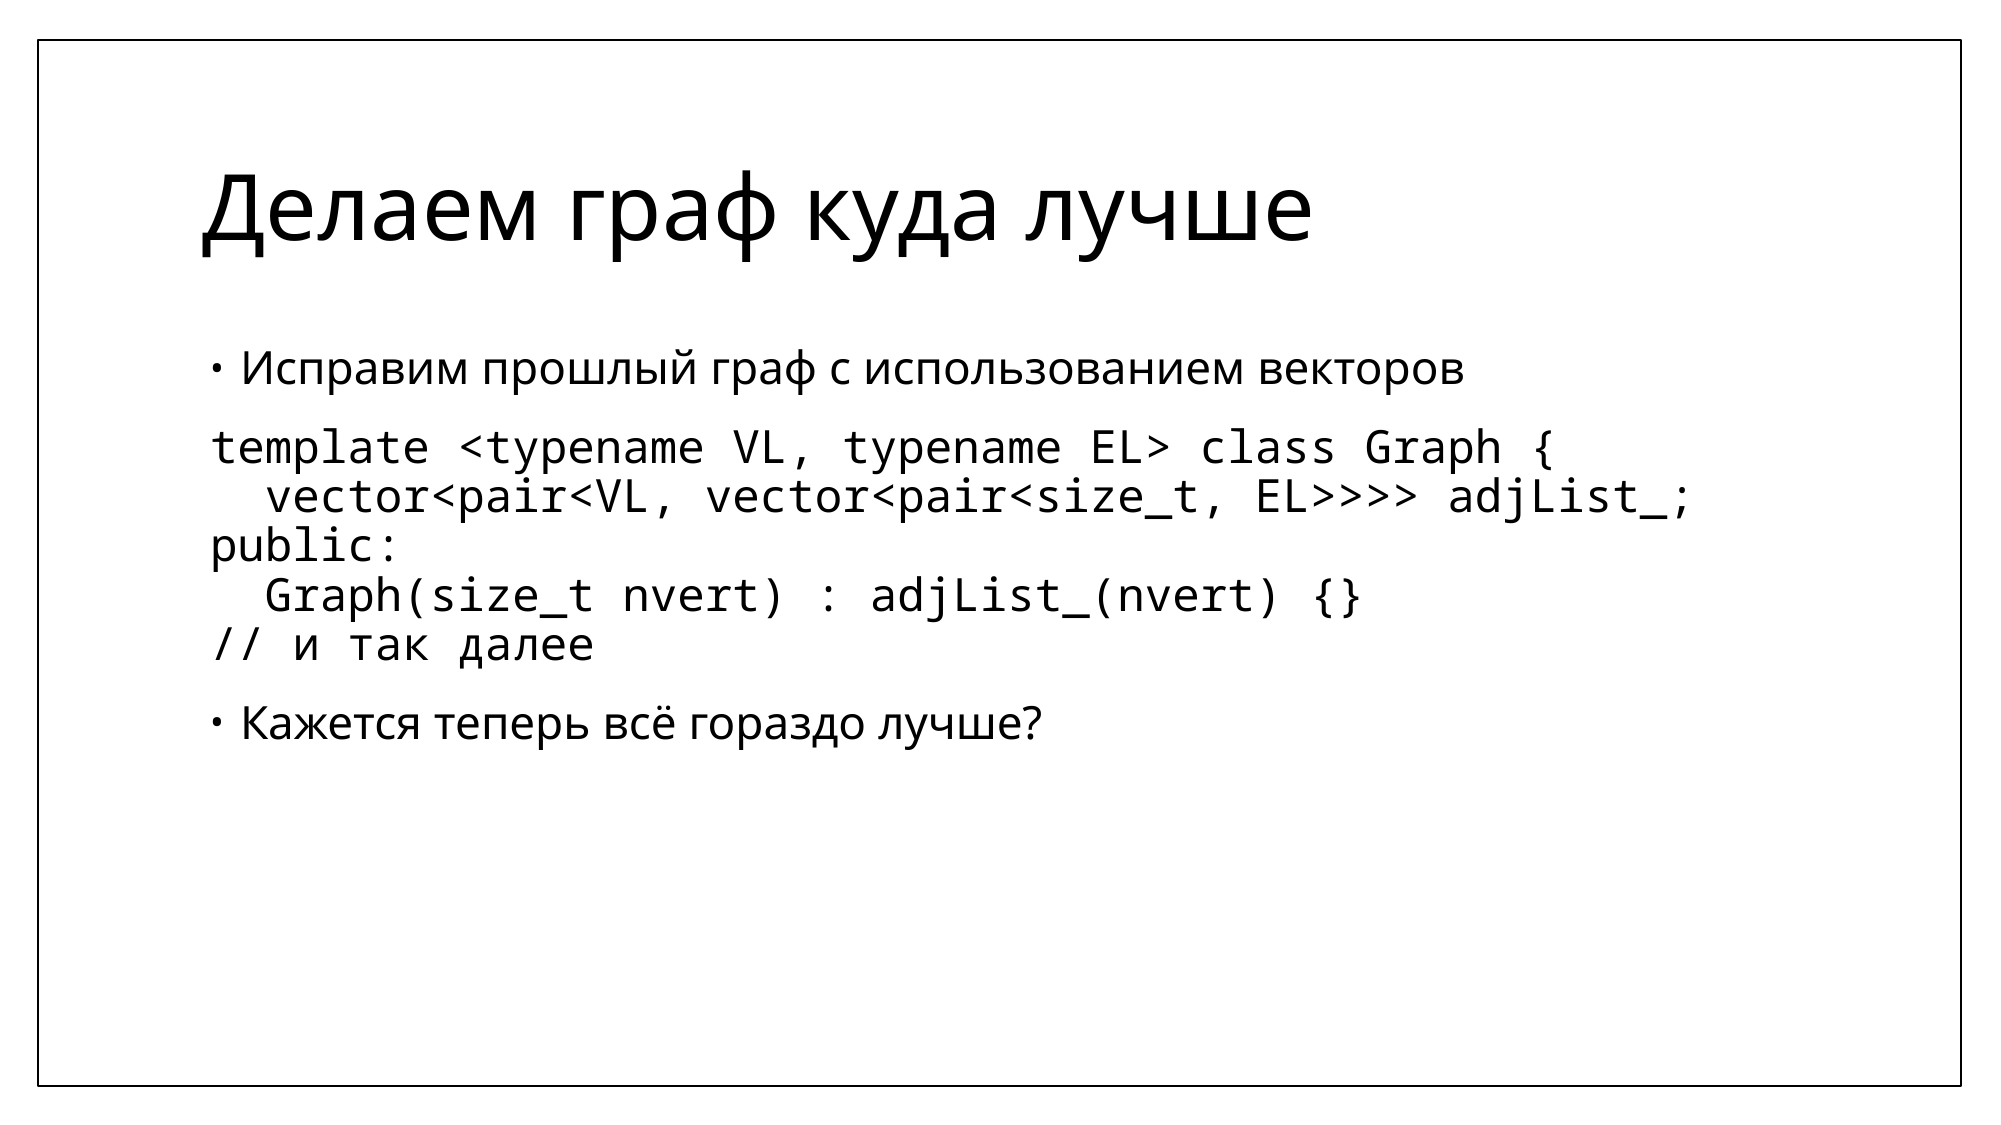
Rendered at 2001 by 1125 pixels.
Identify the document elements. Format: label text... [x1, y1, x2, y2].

title Делаем граф куда лучше [187, 99, 1808, 323]
list Исправим прошлый граф с использованием векторов template <typename VL, typename EL> class Graph { vector<pair<VL, vector<pair<size_t, EL>>>> adjList_; public: Graph(size_t nvert) : adjList_(nvert) {} // и так далее Кажется теперь всё гораздо лучше? [187, 337, 1808, 1000]
